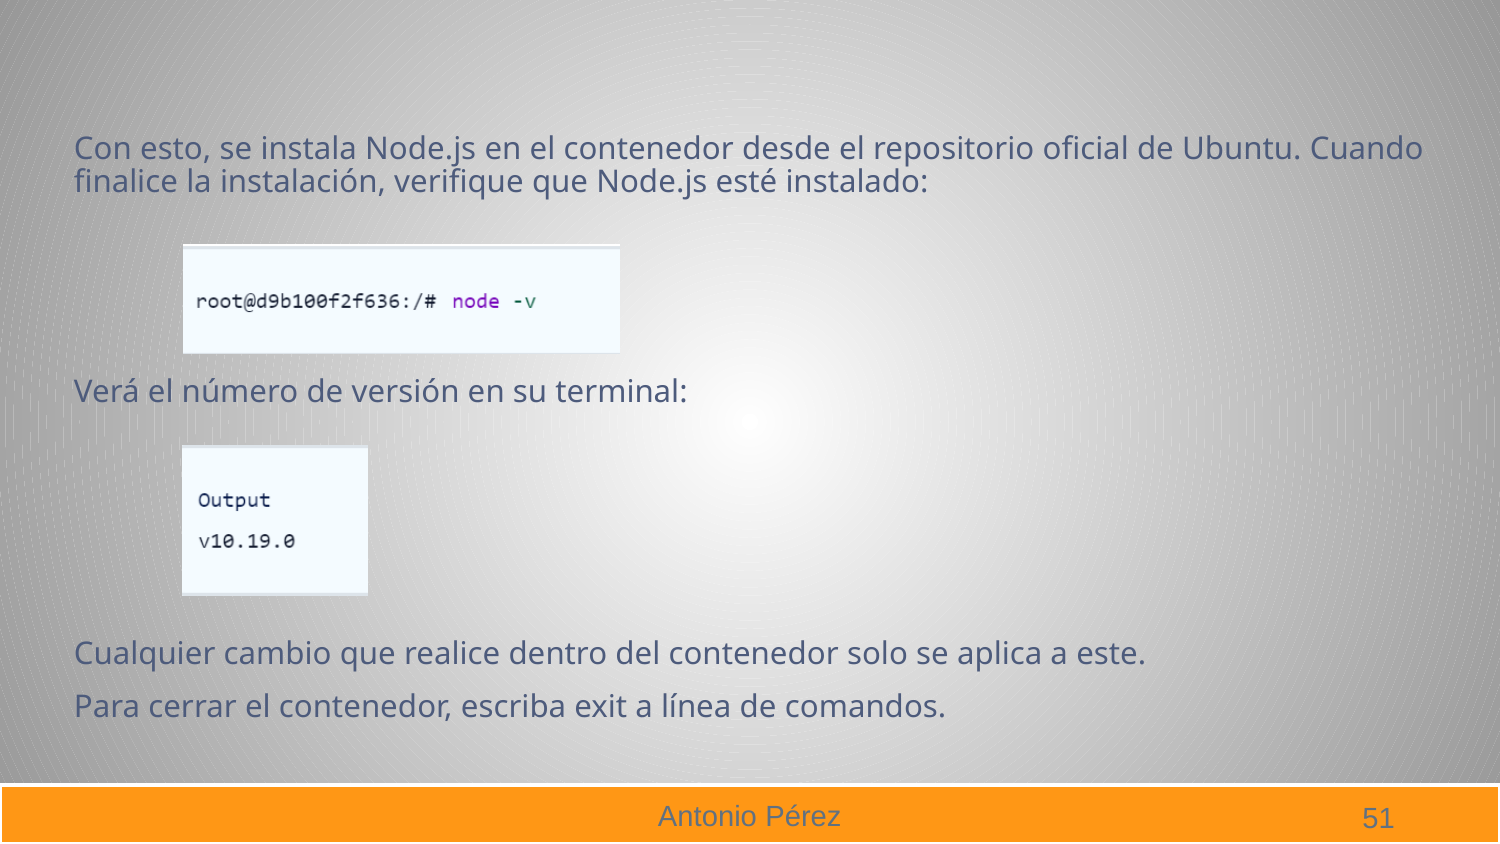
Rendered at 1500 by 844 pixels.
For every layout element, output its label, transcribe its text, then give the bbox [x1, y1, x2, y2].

list Con esto, se instala Node.js en el contenedor desde el repositorio oficial de Ubuntu. Cuando finalice la instalación, verifique que Node.js esté instalado: Verá el número de versión en su terminal: Cualquier cambio que realice dentro del contenedor solo se aplica a este. Para cerrar el contenedor, escriba exit a línea de comandos. [17, 126, 1459, 622]
picture [182, 244, 620, 355]
picture [182, 445, 368, 596]
